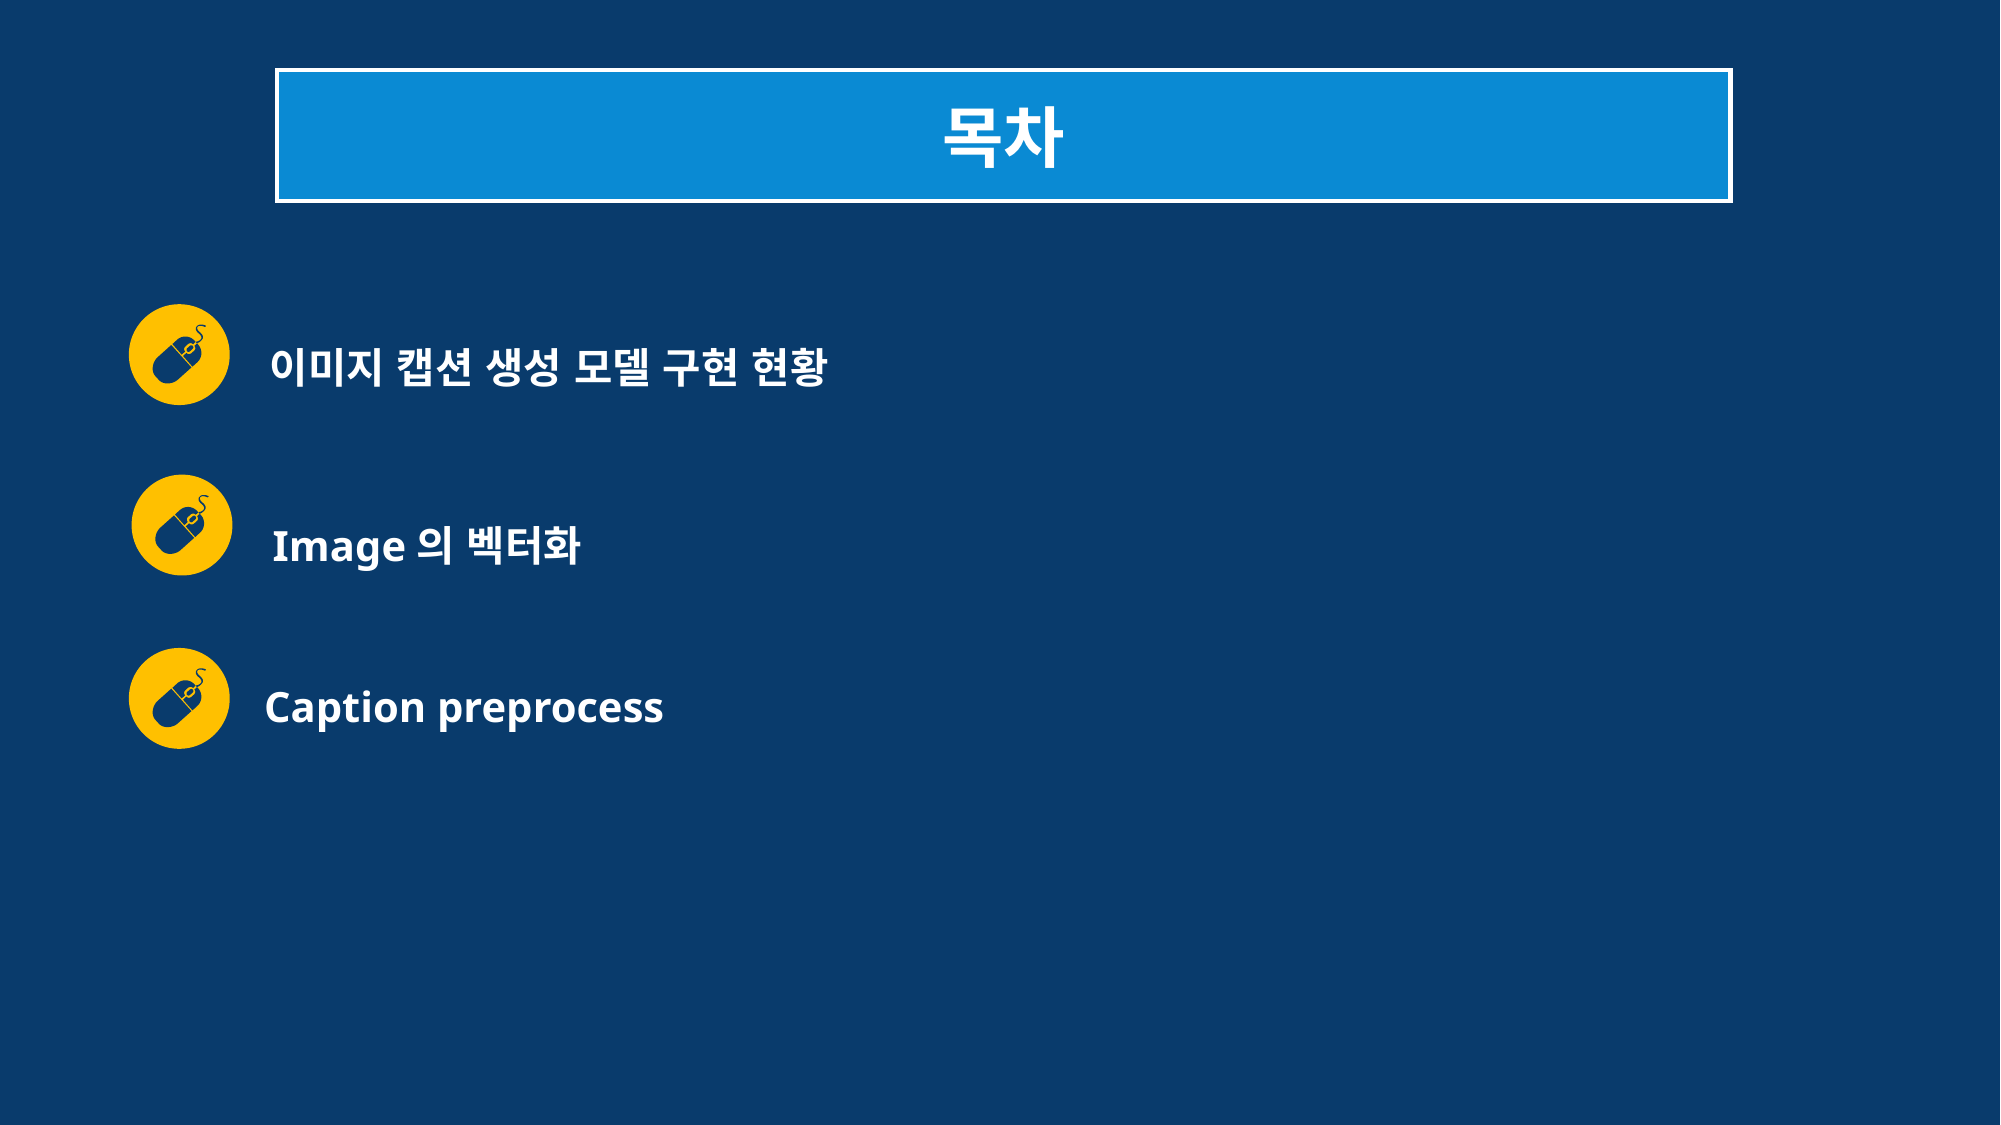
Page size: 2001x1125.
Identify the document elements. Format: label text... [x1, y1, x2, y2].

text_box Image의 벡터화 [258, 486, 1942, 577]
text_box 목차 [276, 69, 1732, 202]
text_box 이미지 캡션 생성 모델 구현 현황 [254, 309, 1253, 400]
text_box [128, 647, 230, 749]
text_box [131, 474, 233, 576]
text_box Caption preprocess [249, 648, 1745, 739]
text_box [128, 304, 230, 406]
